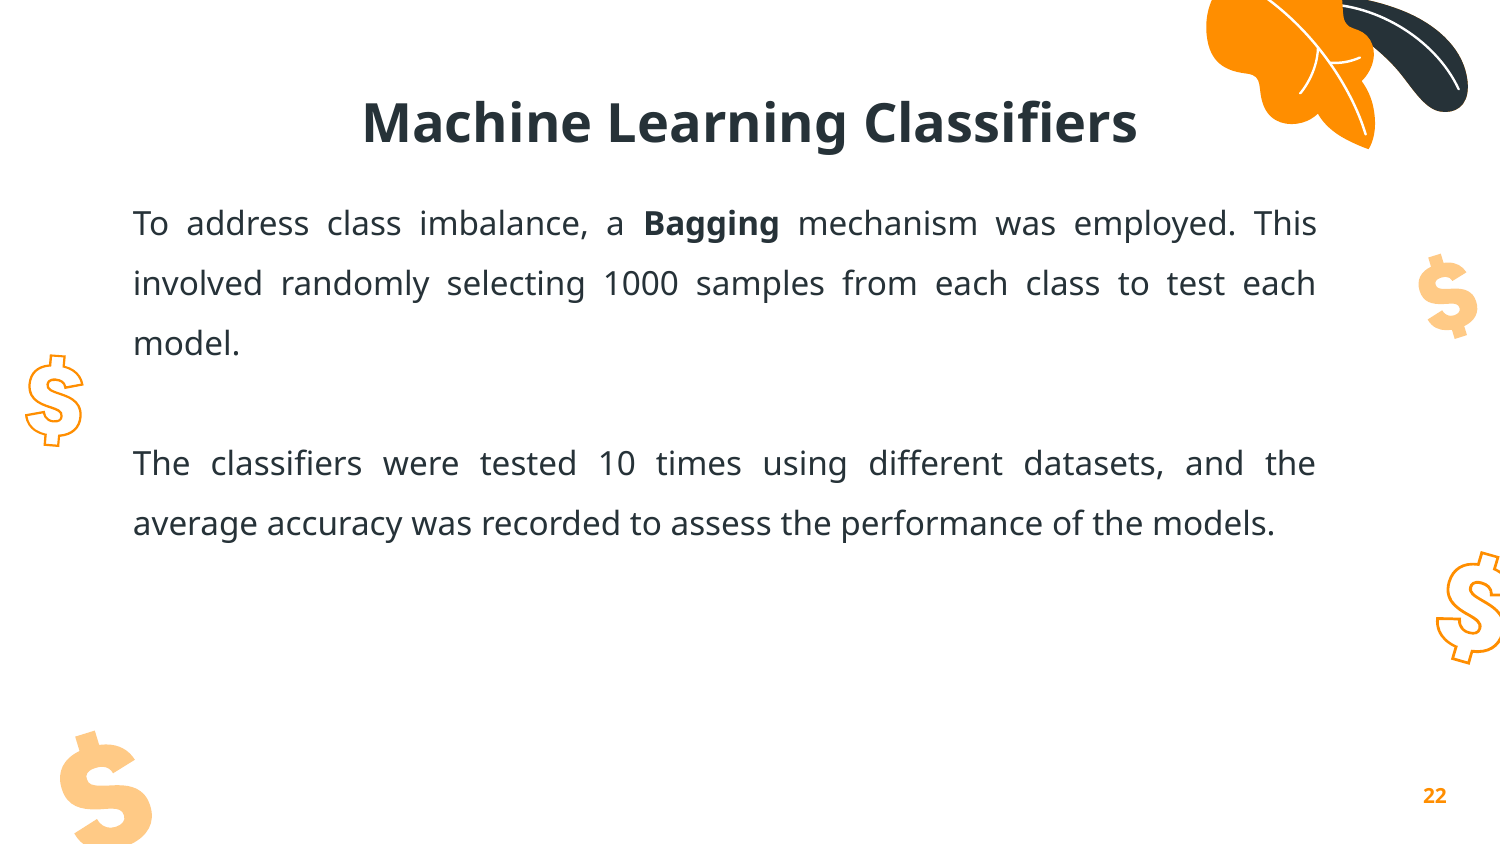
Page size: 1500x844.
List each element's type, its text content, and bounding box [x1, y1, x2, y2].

title Machine Learning Classifiers [118, 72, 1382, 167]
slide_number 22 [1389, 764, 1480, 830]
text_box To address class imbalance, a Bagging mechanism was employed. This involved randomly selecting 1000 samples from each class to test each model. The classifiers were tested 10 times using different datasets, and the average accuracy was recorded to assess the performance of the models. [118, 175, 1333, 550]
